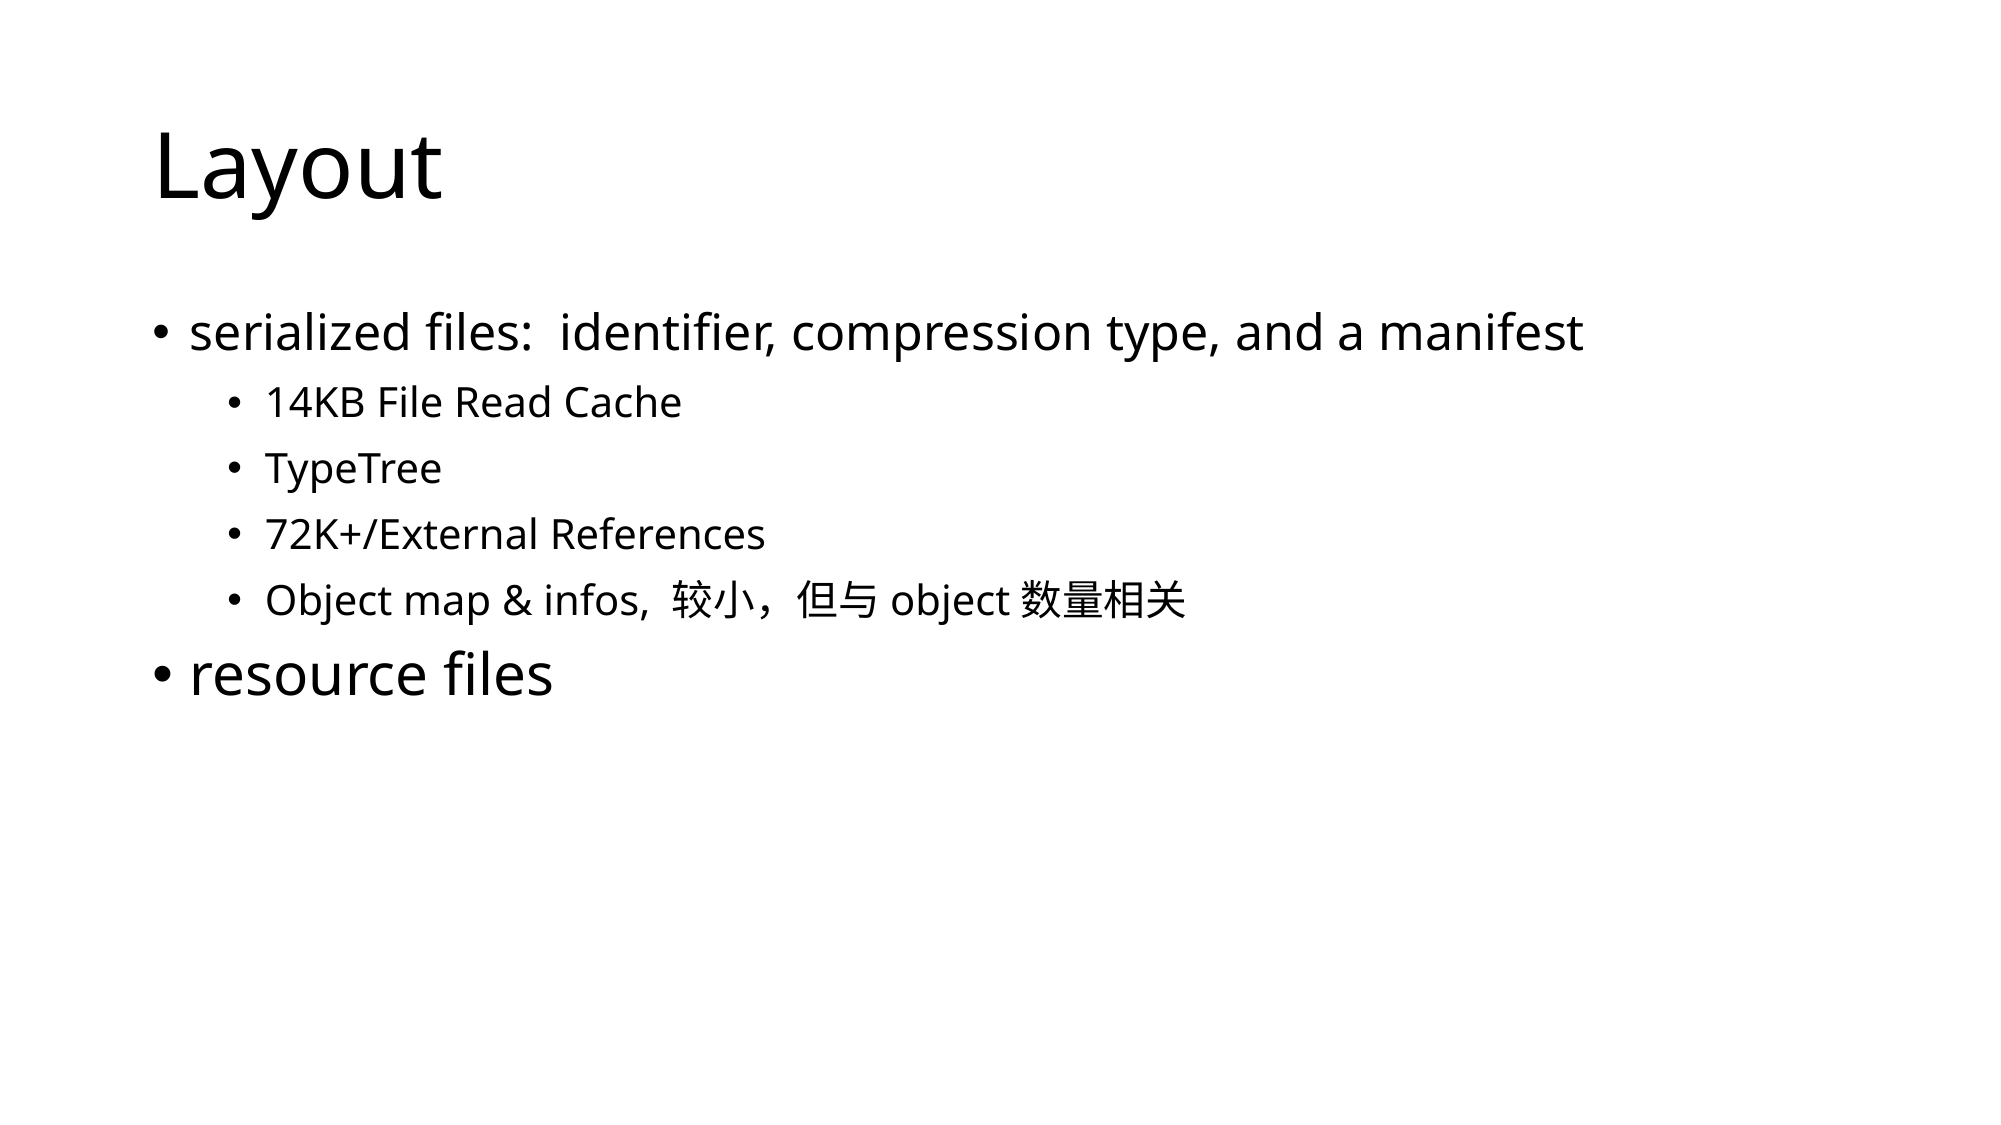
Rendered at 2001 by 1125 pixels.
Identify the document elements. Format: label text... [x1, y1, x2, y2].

list serialized files: identifier, compression type, and a manifest 14KB File Read Cache TypeTree 72K+/External References Object map & infos, 较小，但与object数量相关 resource files [137, 299, 1863, 1014]
title Layout [137, 59, 1863, 278]
